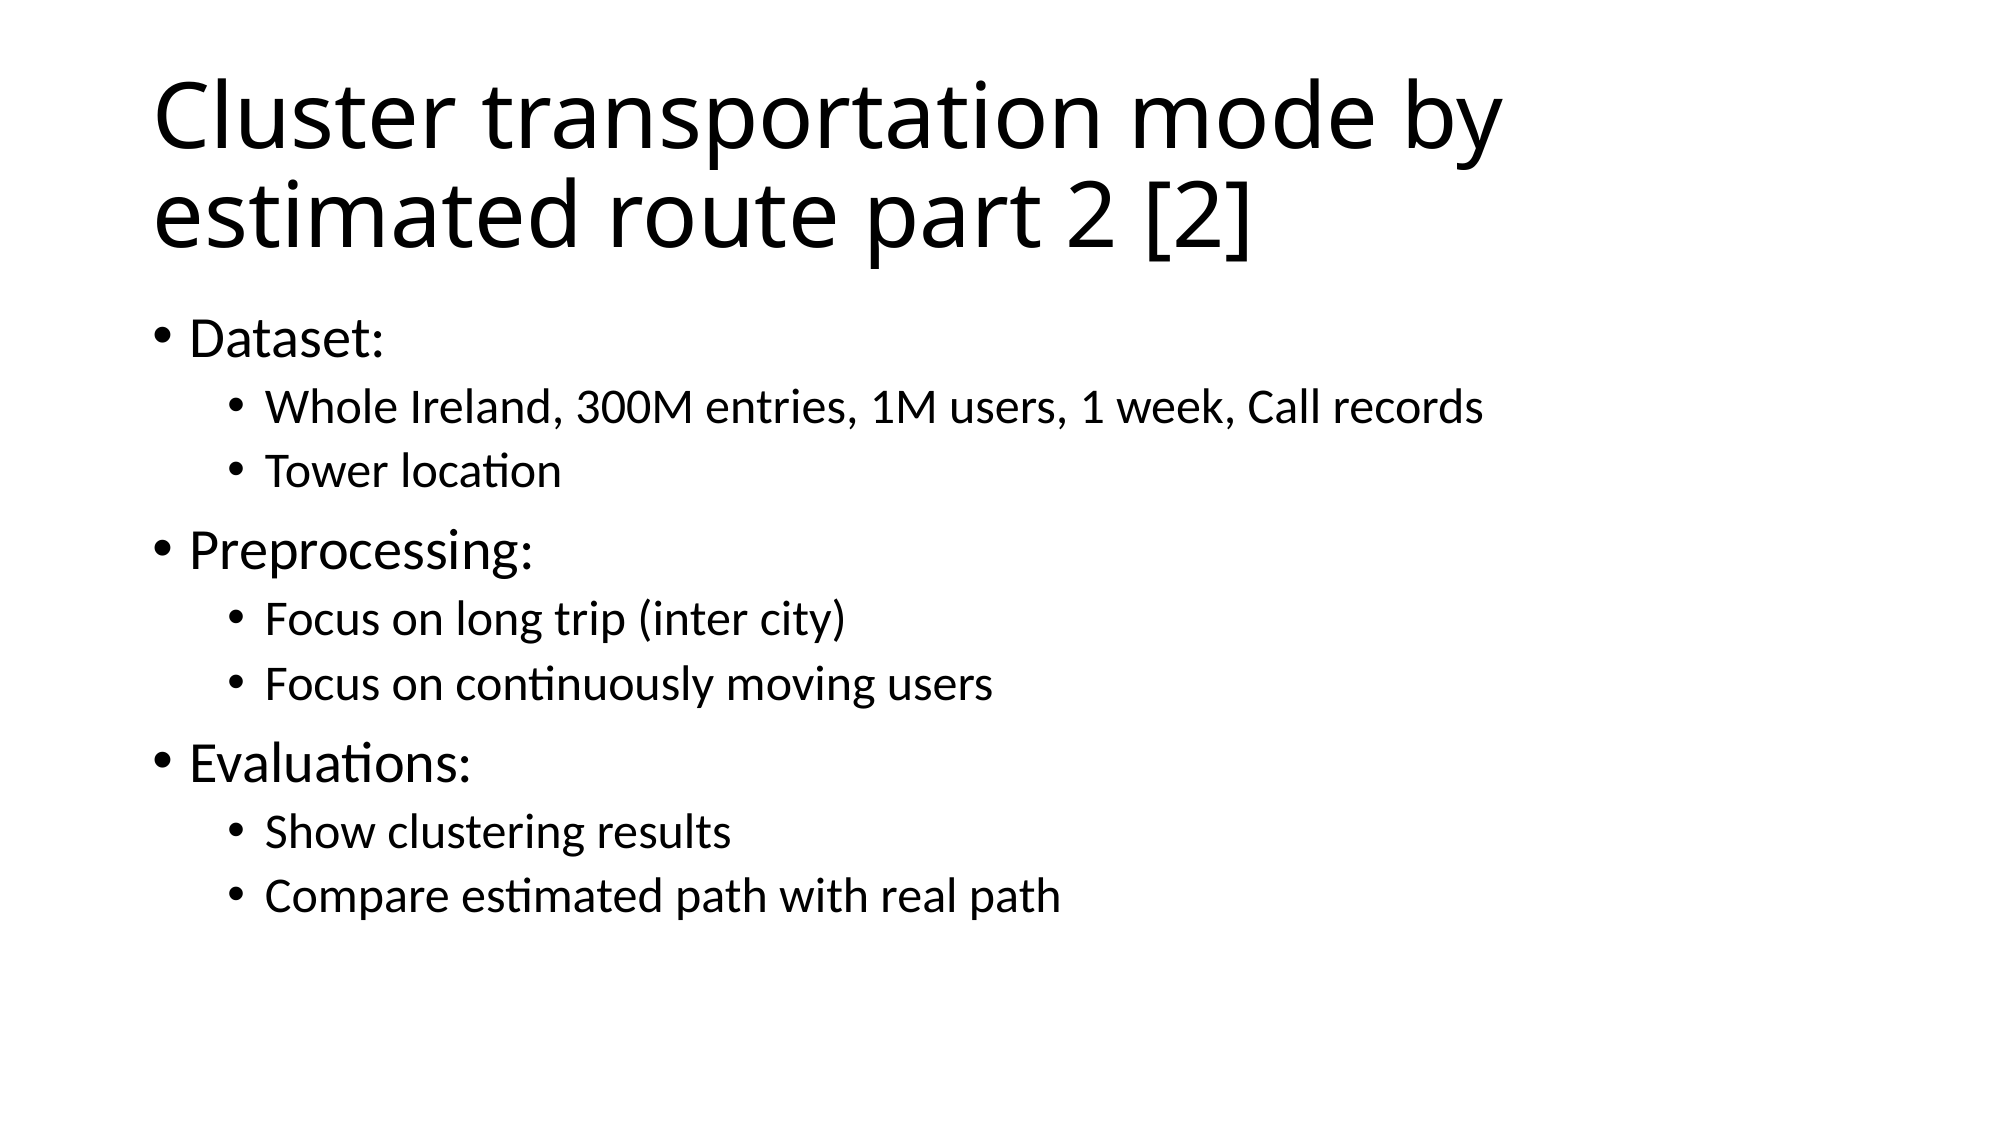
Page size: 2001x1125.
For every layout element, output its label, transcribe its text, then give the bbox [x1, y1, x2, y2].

title Cluster transportation mode by estimated route part 2 [2] [137, 59, 1863, 278]
list Dataset: Whole Ireland, 300M entries, 1M users, 1 week, Call records Tower location Preprocessing: Focus on long trip (inter city) Focus on continuously moving users Evaluations: Show clustering results Compare estimated path with real path [137, 299, 1863, 1084]
